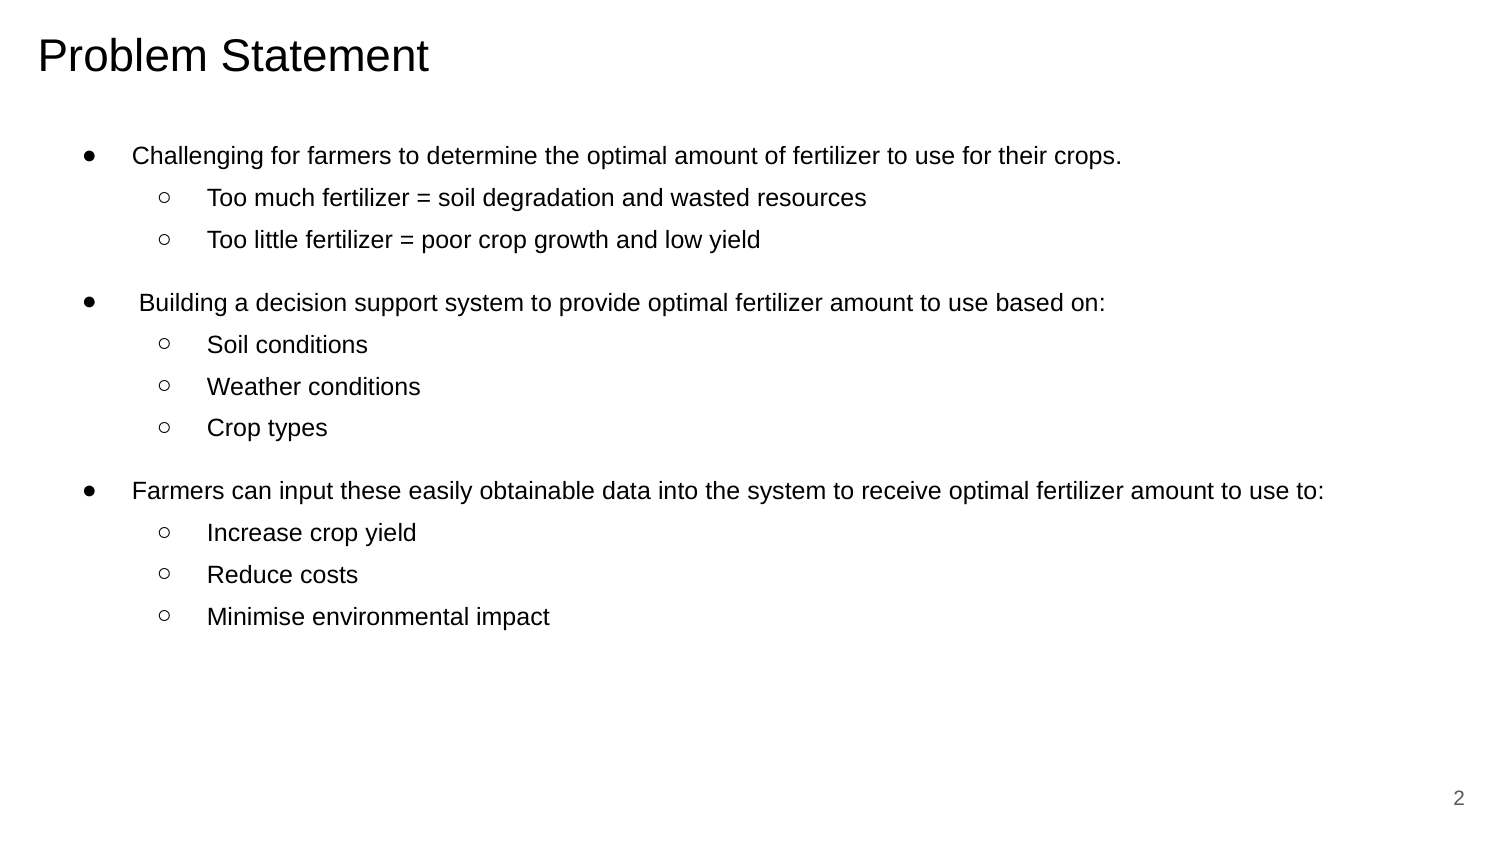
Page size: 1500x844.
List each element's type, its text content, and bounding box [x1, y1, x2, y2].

list Challenging for farmers to determine the optimal amount of fertilizer to use for their crops. Too much fertilizer = soil degradation and wasted resources Too little fertilizer = poor crop growth and low yield Building a decision support system to provide optimal fertilizer amount to use based on: Soil conditions Weather conditions Crop types Farmers can input these easily obtainable data into the system to receive optimal fertilizer amount to use to: Increase crop yield Reduce costs Minimise environmental impact [41, 112, 1440, 677]
title Problem Statement [22, 10, 1421, 105]
slide_number ‹#› [1389, 764, 1480, 830]
